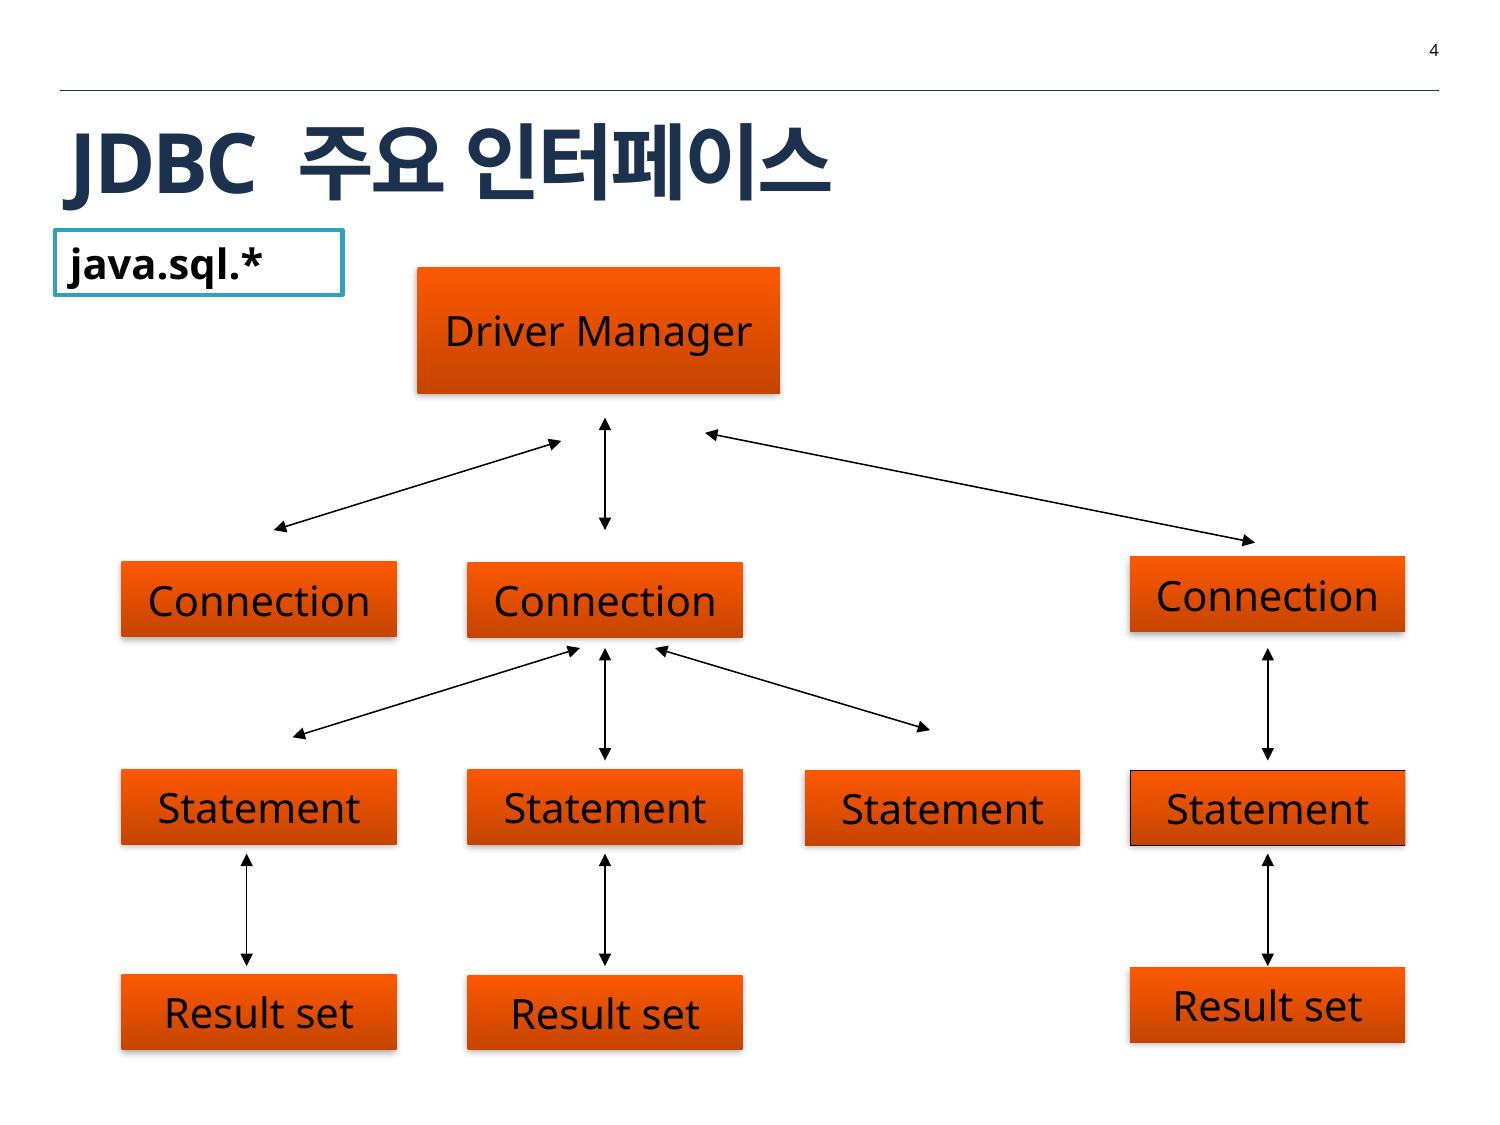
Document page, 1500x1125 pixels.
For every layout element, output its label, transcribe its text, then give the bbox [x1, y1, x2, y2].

title JDBC 주요 인터페이스 [55, 112, 1439, 208]
text_box Connection [467, 562, 743, 638]
text_box Result set [121, 974, 397, 1050]
text_box java.sql.* [53, 228, 345, 297]
text_box Statement [1130, 770, 1406, 846]
text_box Result set [1130, 967, 1406, 1043]
text_box Connection [121, 561, 397, 637]
text_box Driver Manager [417, 267, 780, 394]
text_box Statement [467, 769, 743, 845]
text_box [273, 440, 562, 531]
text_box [292, 647, 581, 738]
text_box Statement [121, 769, 397, 845]
text_box Result set [467, 975, 743, 1051]
text_box 4 [1193, 32, 1454, 70]
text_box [654, 647, 931, 731]
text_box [704, 432, 1256, 543]
text_box Connection [1130, 556, 1406, 632]
text_box Statement [805, 770, 1081, 846]
